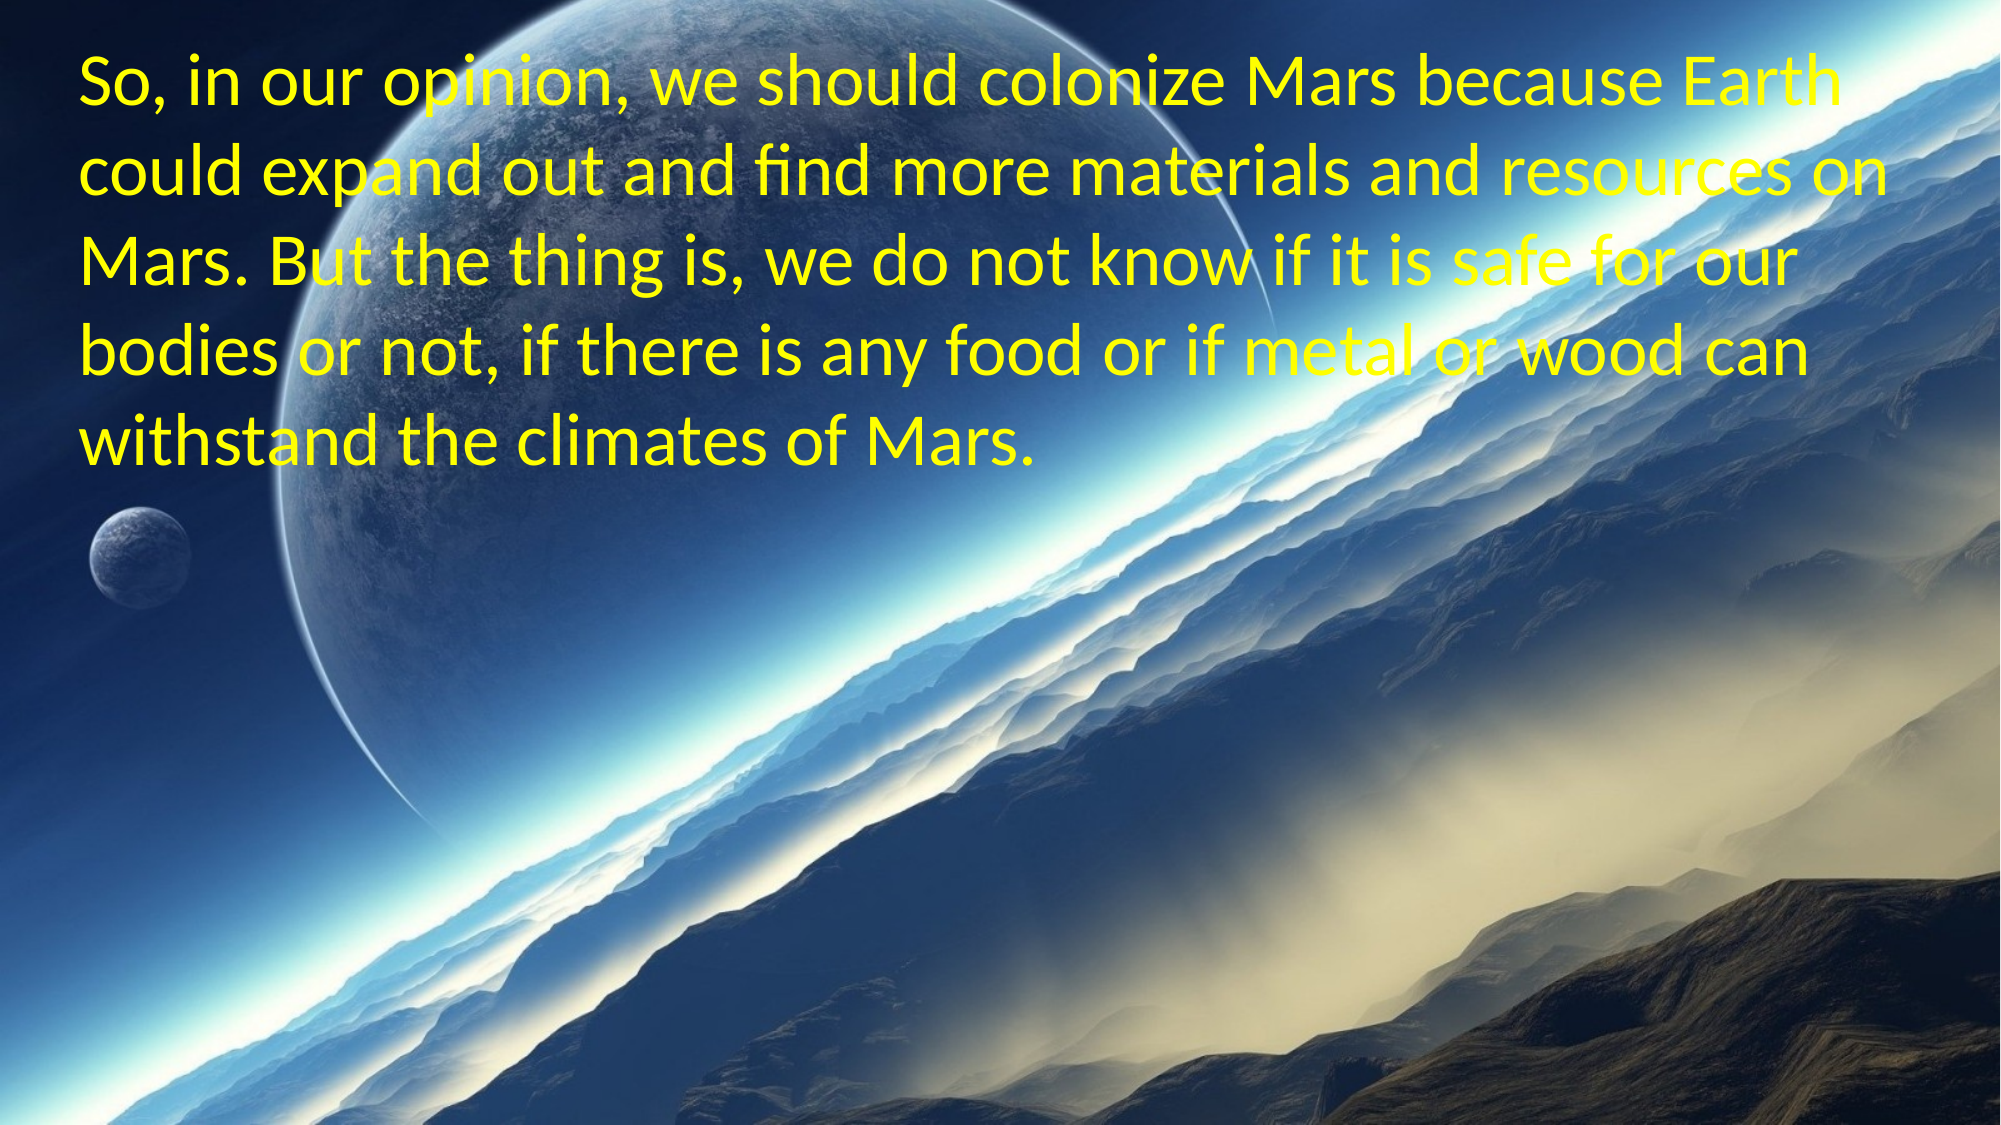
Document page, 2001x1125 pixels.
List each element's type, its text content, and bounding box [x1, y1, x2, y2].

text_box So, in our opinion, we should colonize Mars because Earth could expand out and find more materials and resources on Mars. But the thing is, we do not know if it is safe for our bodies or not, if there is any food or if metal or wood can withstand the climates of Mars. [63, 23, 2000, 489]
